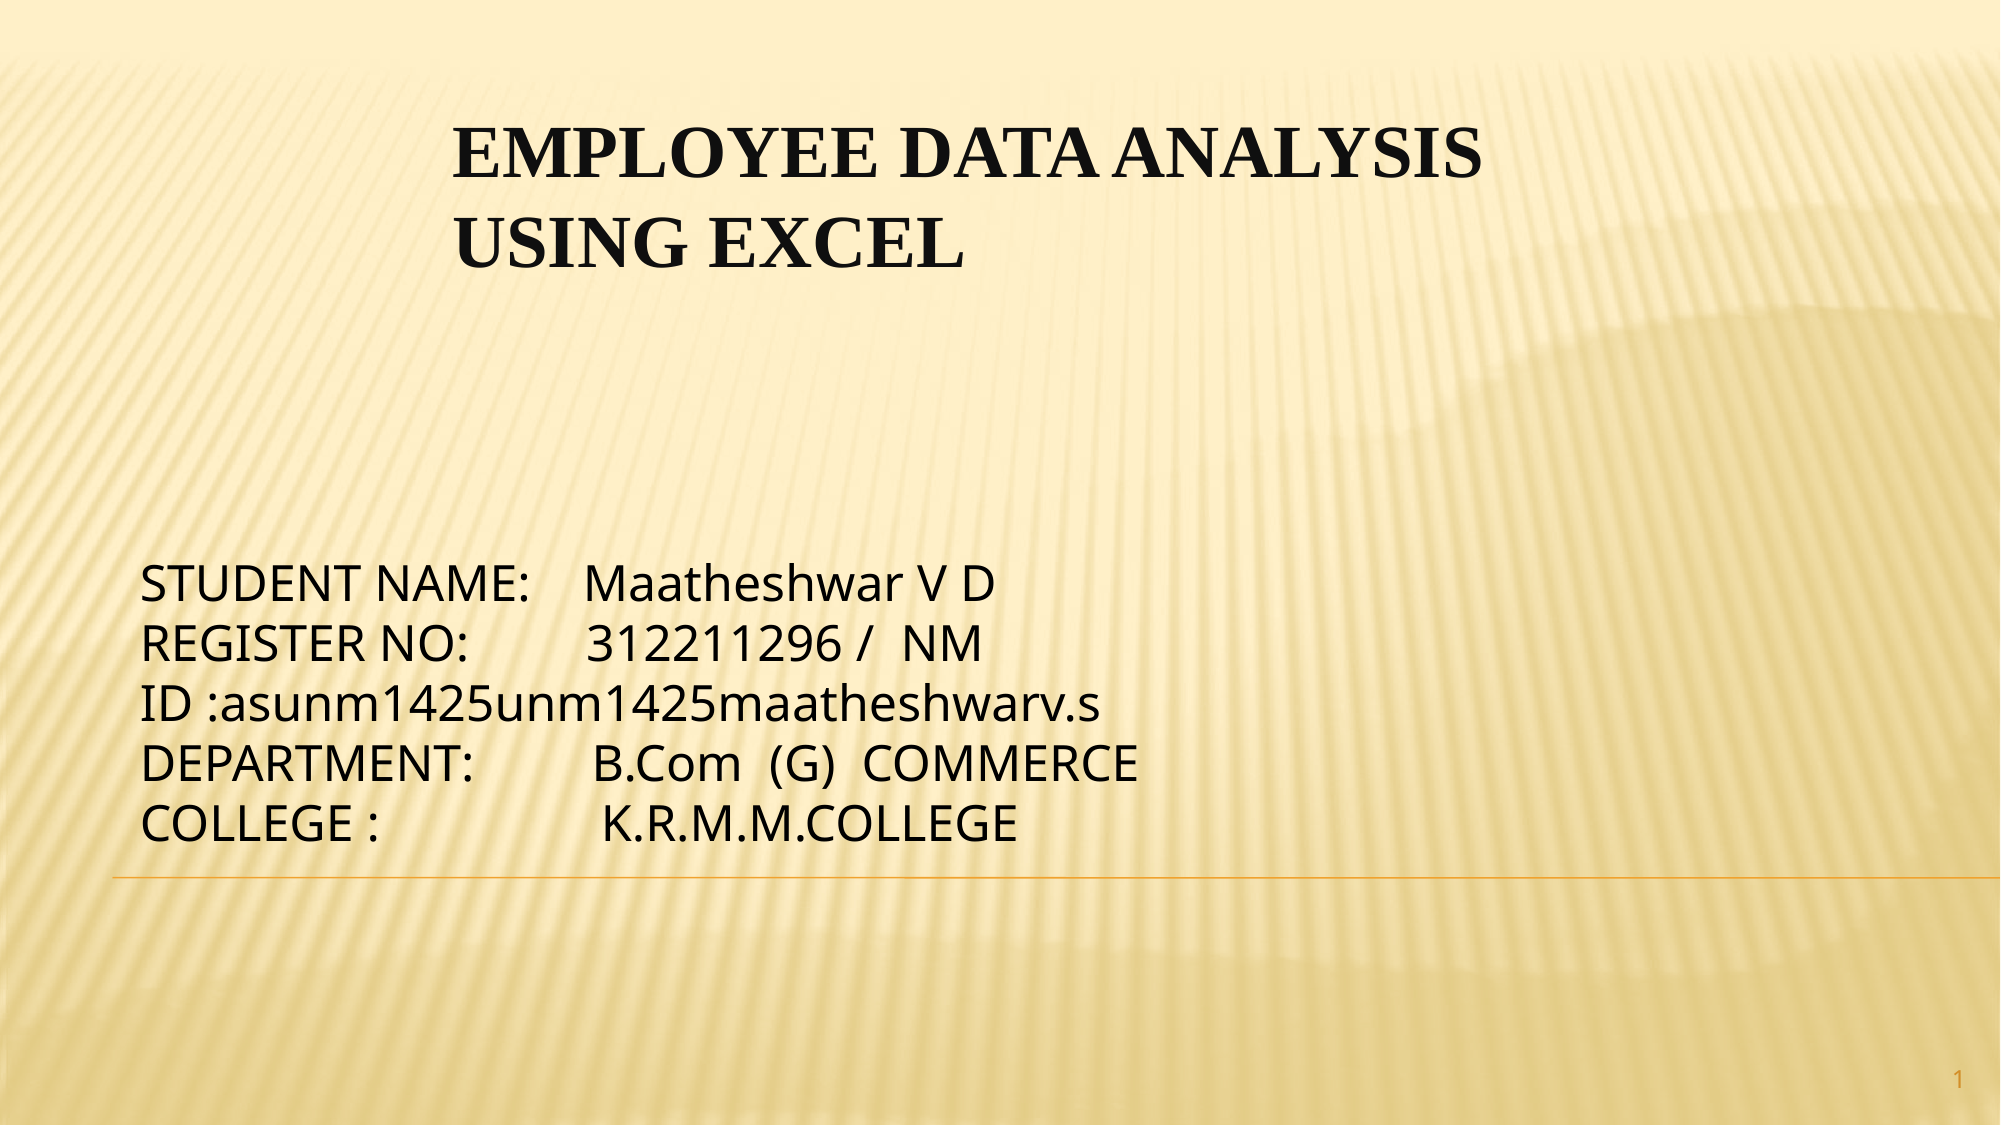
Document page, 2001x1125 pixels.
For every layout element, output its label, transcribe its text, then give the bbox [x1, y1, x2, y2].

title Employee Data Analysis using Excel [0, 99, 1563, 373]
text_box STUDENT NAME: Maatheshwar V D REGISTER NO: 312211296 / NM ID :asunm1425unm1425maatheshwarv.s DEPARTMENT: B.Com (G) COMMERCE COLLEGE : K.R.M.M.COLLEGE [124, 543, 1832, 919]
slide_number 1 [1800, 1061, 1966, 1125]
